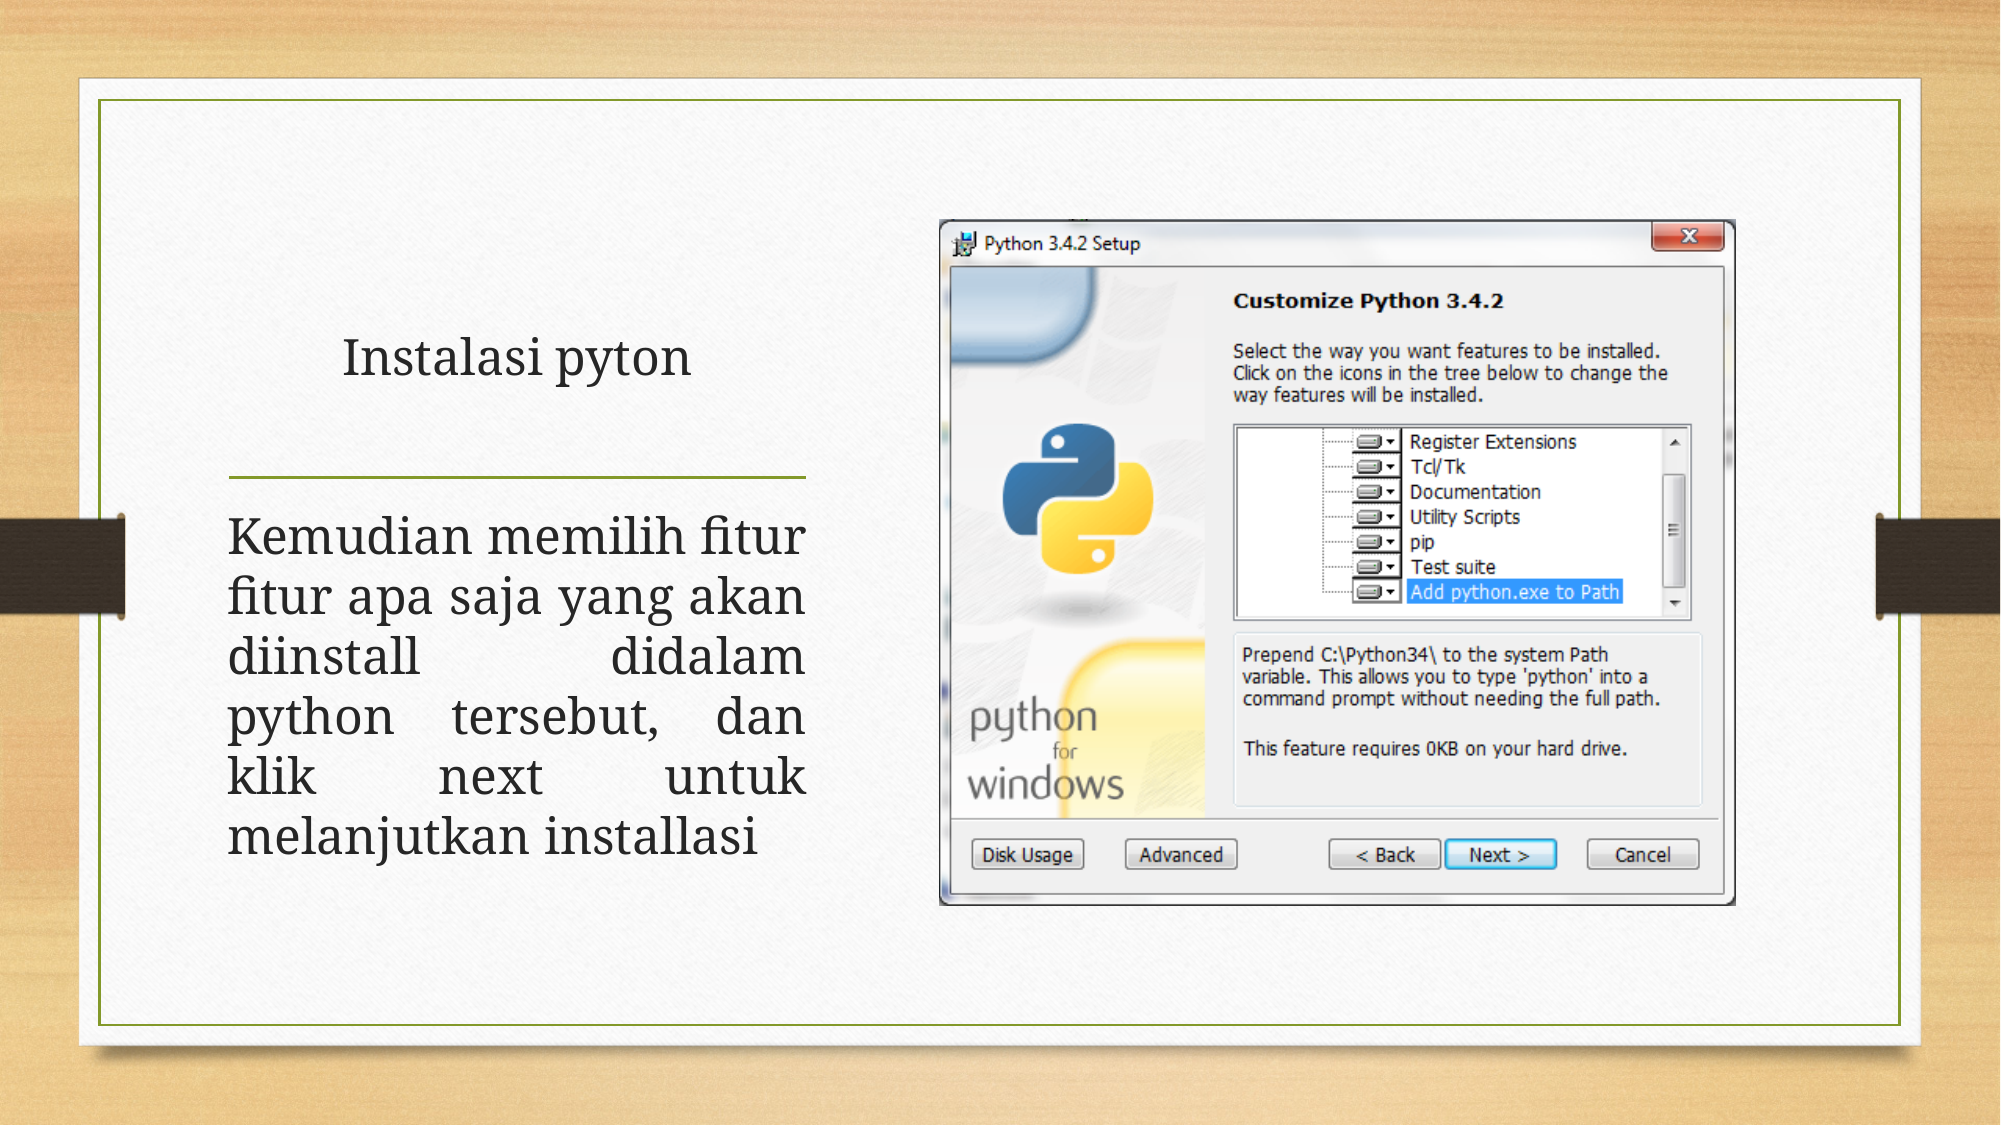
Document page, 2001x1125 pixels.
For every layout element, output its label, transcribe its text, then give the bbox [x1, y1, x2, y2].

title Instalasi pyton [212, 227, 823, 453]
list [939, 219, 1736, 906]
picture [0, 0, 2001, 1125]
list Kemudian memilih fitur fitur apa saja yang akan diinstall didalam python tersebut, dan klik next untuk melanjutkan installasi [212, 497, 823, 898]
